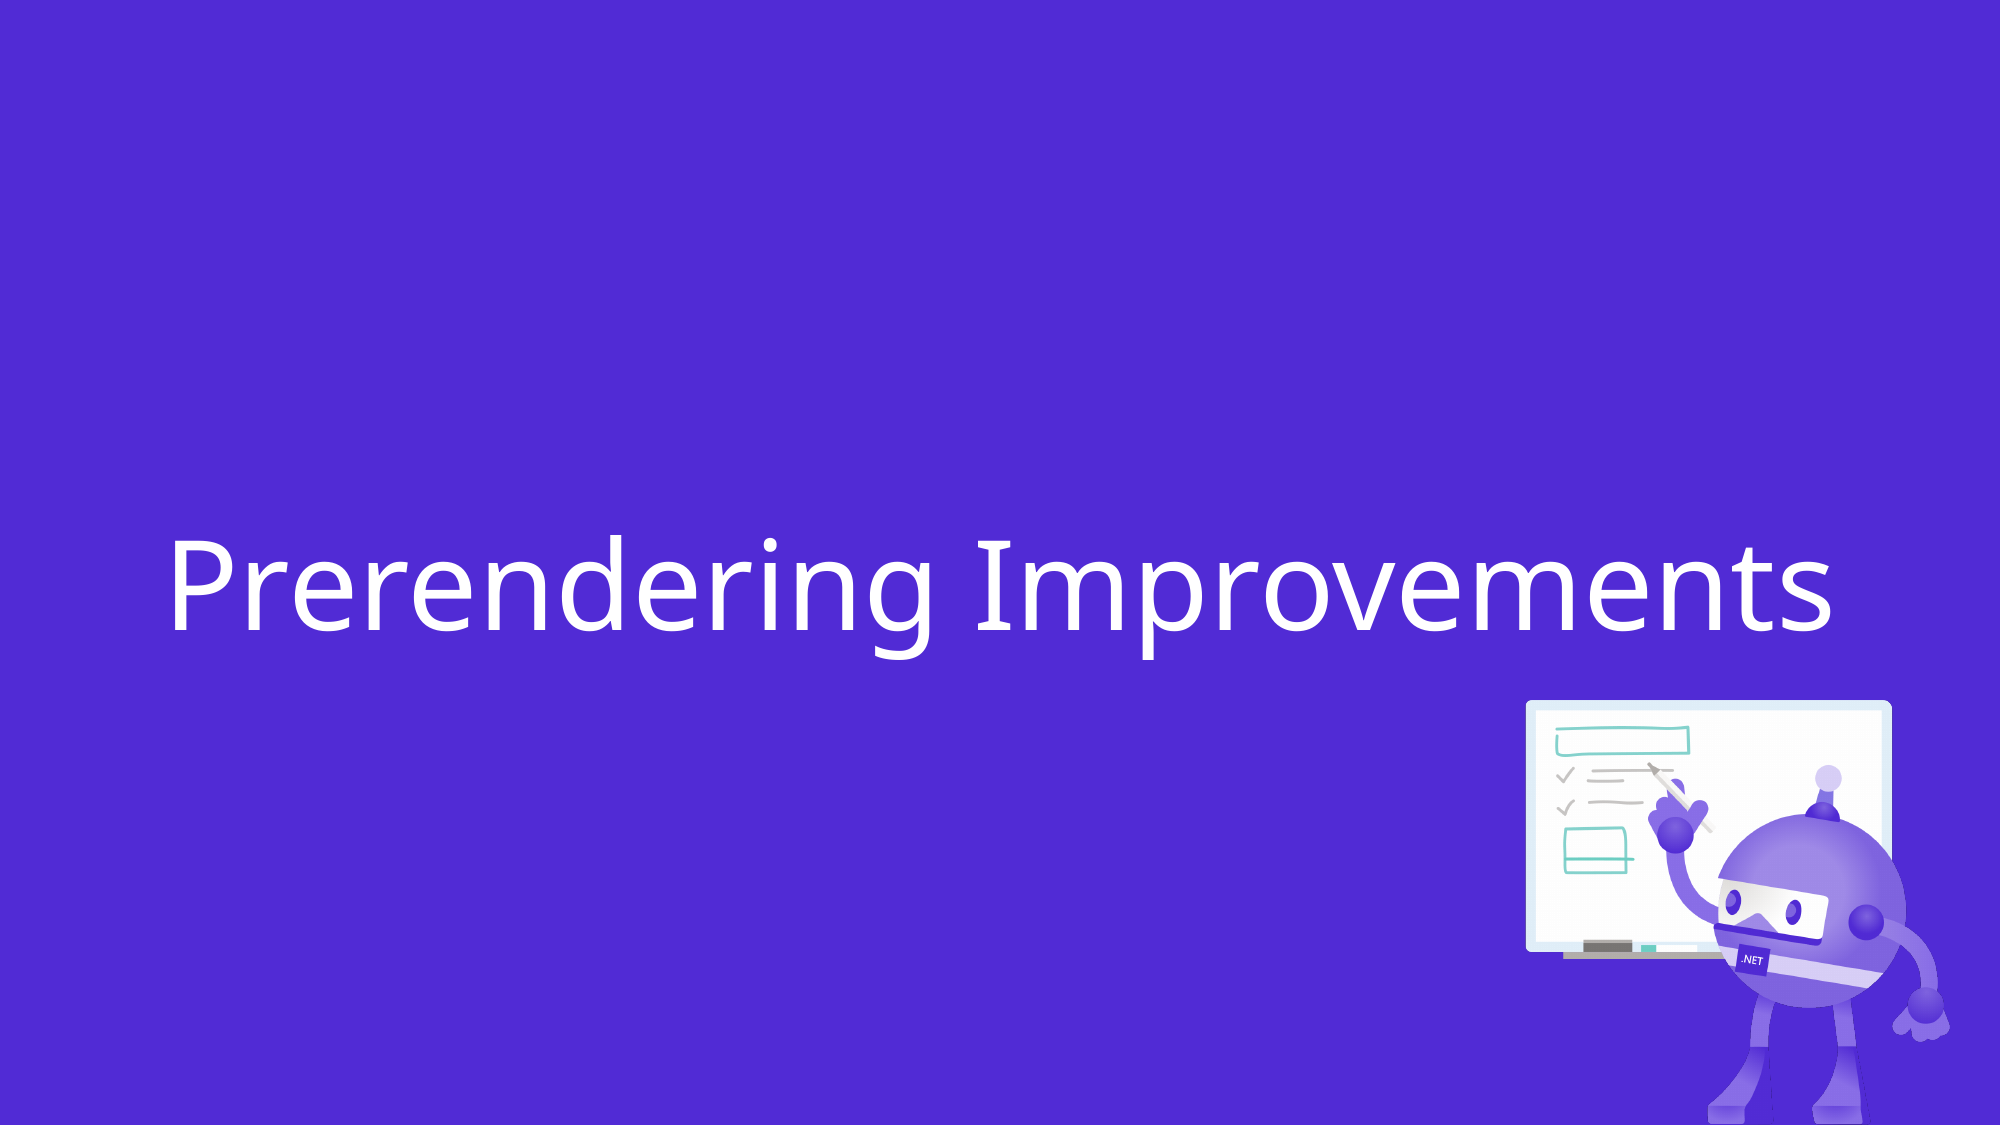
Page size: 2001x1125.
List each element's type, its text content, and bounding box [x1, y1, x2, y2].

picture [1525, 699, 1951, 1125]
title Prerendering Improvements [137, 456, 1863, 669]
